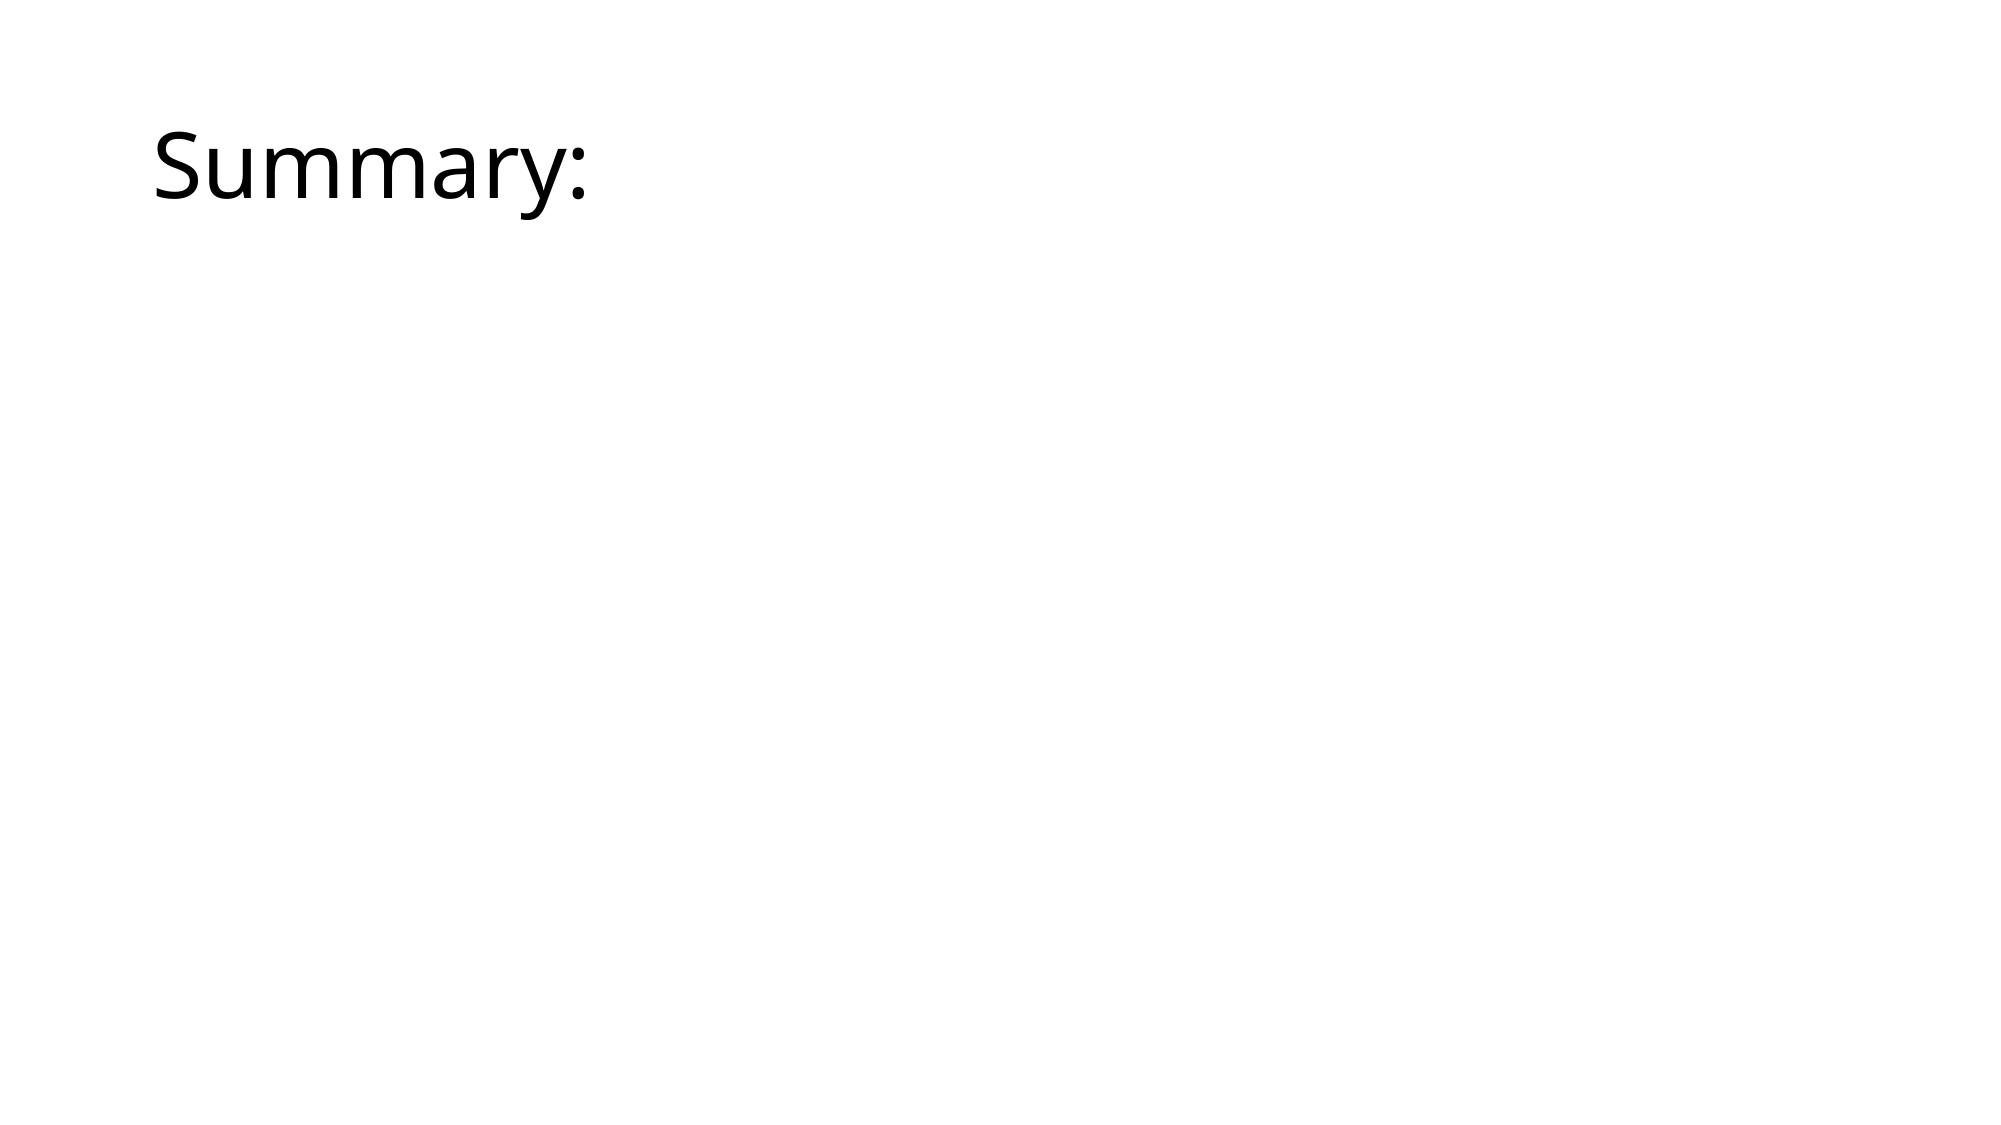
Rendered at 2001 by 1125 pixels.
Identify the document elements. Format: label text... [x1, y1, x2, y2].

title Summary: [137, 59, 1863, 278]
